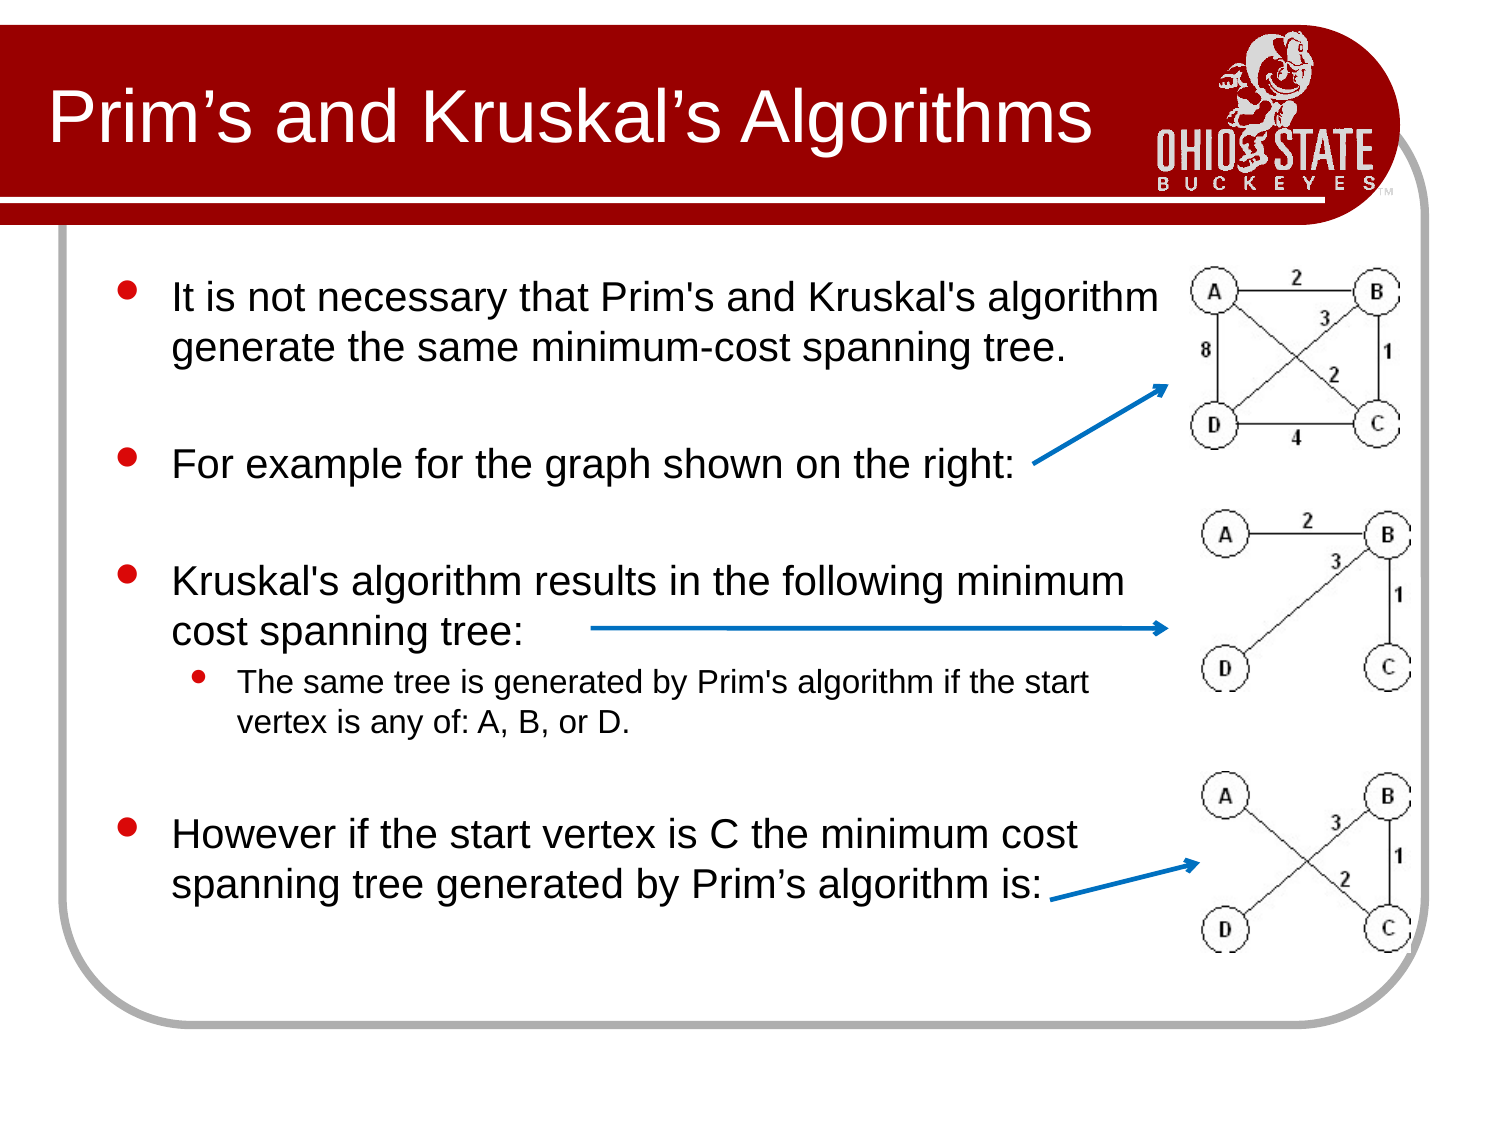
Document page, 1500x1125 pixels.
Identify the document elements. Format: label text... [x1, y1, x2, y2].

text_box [1049, 862, 1201, 901]
picture [1199, 508, 1412, 692]
picture [1199, 771, 1412, 954]
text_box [1032, 384, 1169, 465]
title Prim’s and Kruskal’s Algorithms [31, 37, 1201, 188]
list It is not necessary that Prim's and Kruskal's algorithm generate the same minimum-cost spanning tree. For example for the graph shown on the right: Kruskal's algorithm results in the following minimum cost spanning tree: The same tree is generated by Prim's algorithm if the start vertex is any of: A, B, or D. However if the start vertex is C the minimum cost spanning tree generated by Prim’s algorithm is: [99, 262, 1201, 988]
picture [1188, 265, 1401, 451]
